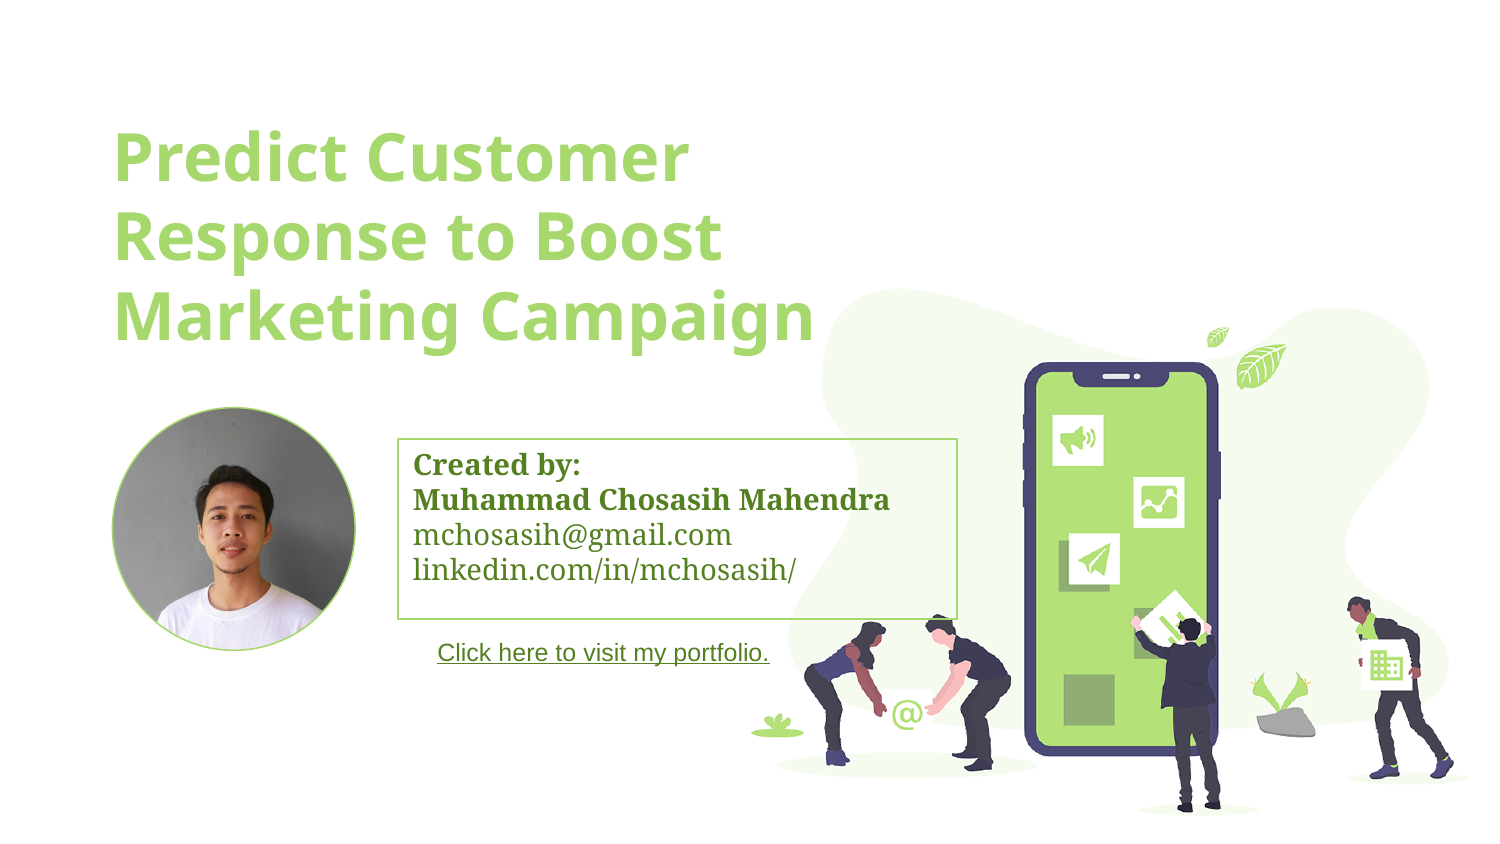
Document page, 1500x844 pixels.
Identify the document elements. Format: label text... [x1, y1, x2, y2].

title Predict Customer Response to Boost Marketing Campaign [112, 114, 997, 595]
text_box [112, 407, 958, 651]
picture [751, 288, 1469, 816]
text_box Click here to visit my portfolio. [332, 660, 876, 678]
